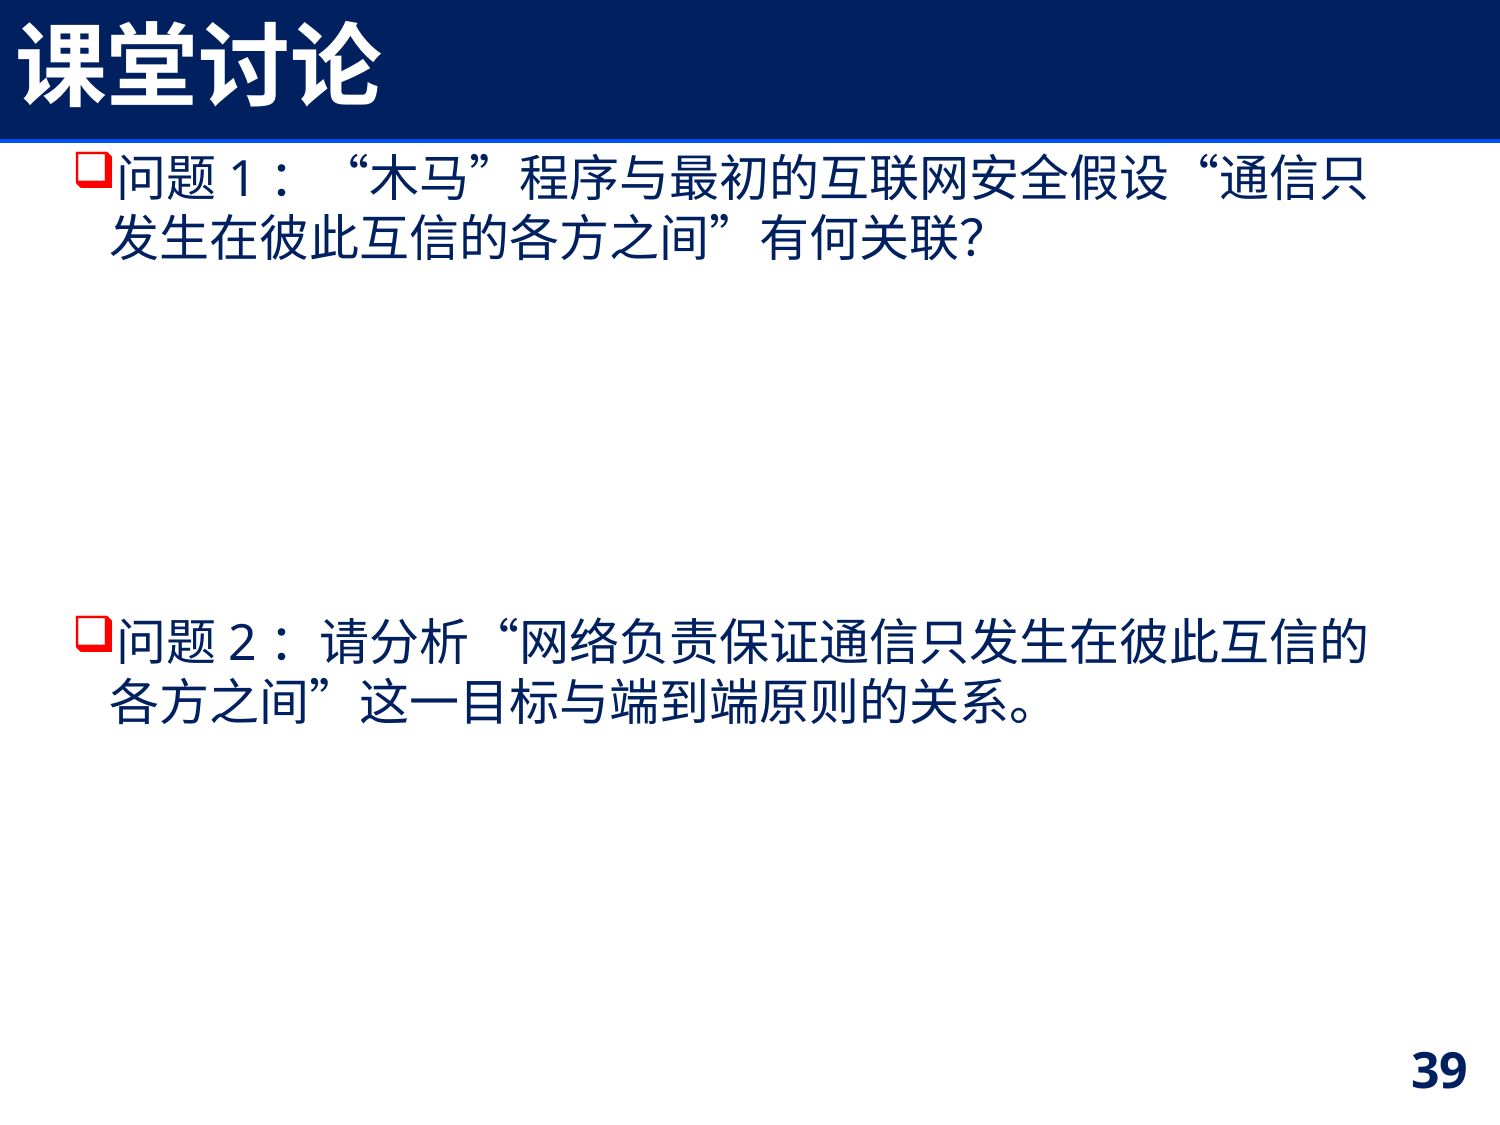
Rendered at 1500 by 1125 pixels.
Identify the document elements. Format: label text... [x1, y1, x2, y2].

title 课堂讨论 [0, 0, 1500, 140]
slide_number 39 [1145, 1042, 1484, 1103]
list 问题1：“木马”程序与最初的互联网安全假设“通信只发生在彼此互信的各方之间”有何关联？ 问题2：请分析“网络负责保证通信只发生在彼此互信的各方之间”这一目标与端到端原则的关系。 [56, 139, 1397, 1103]
